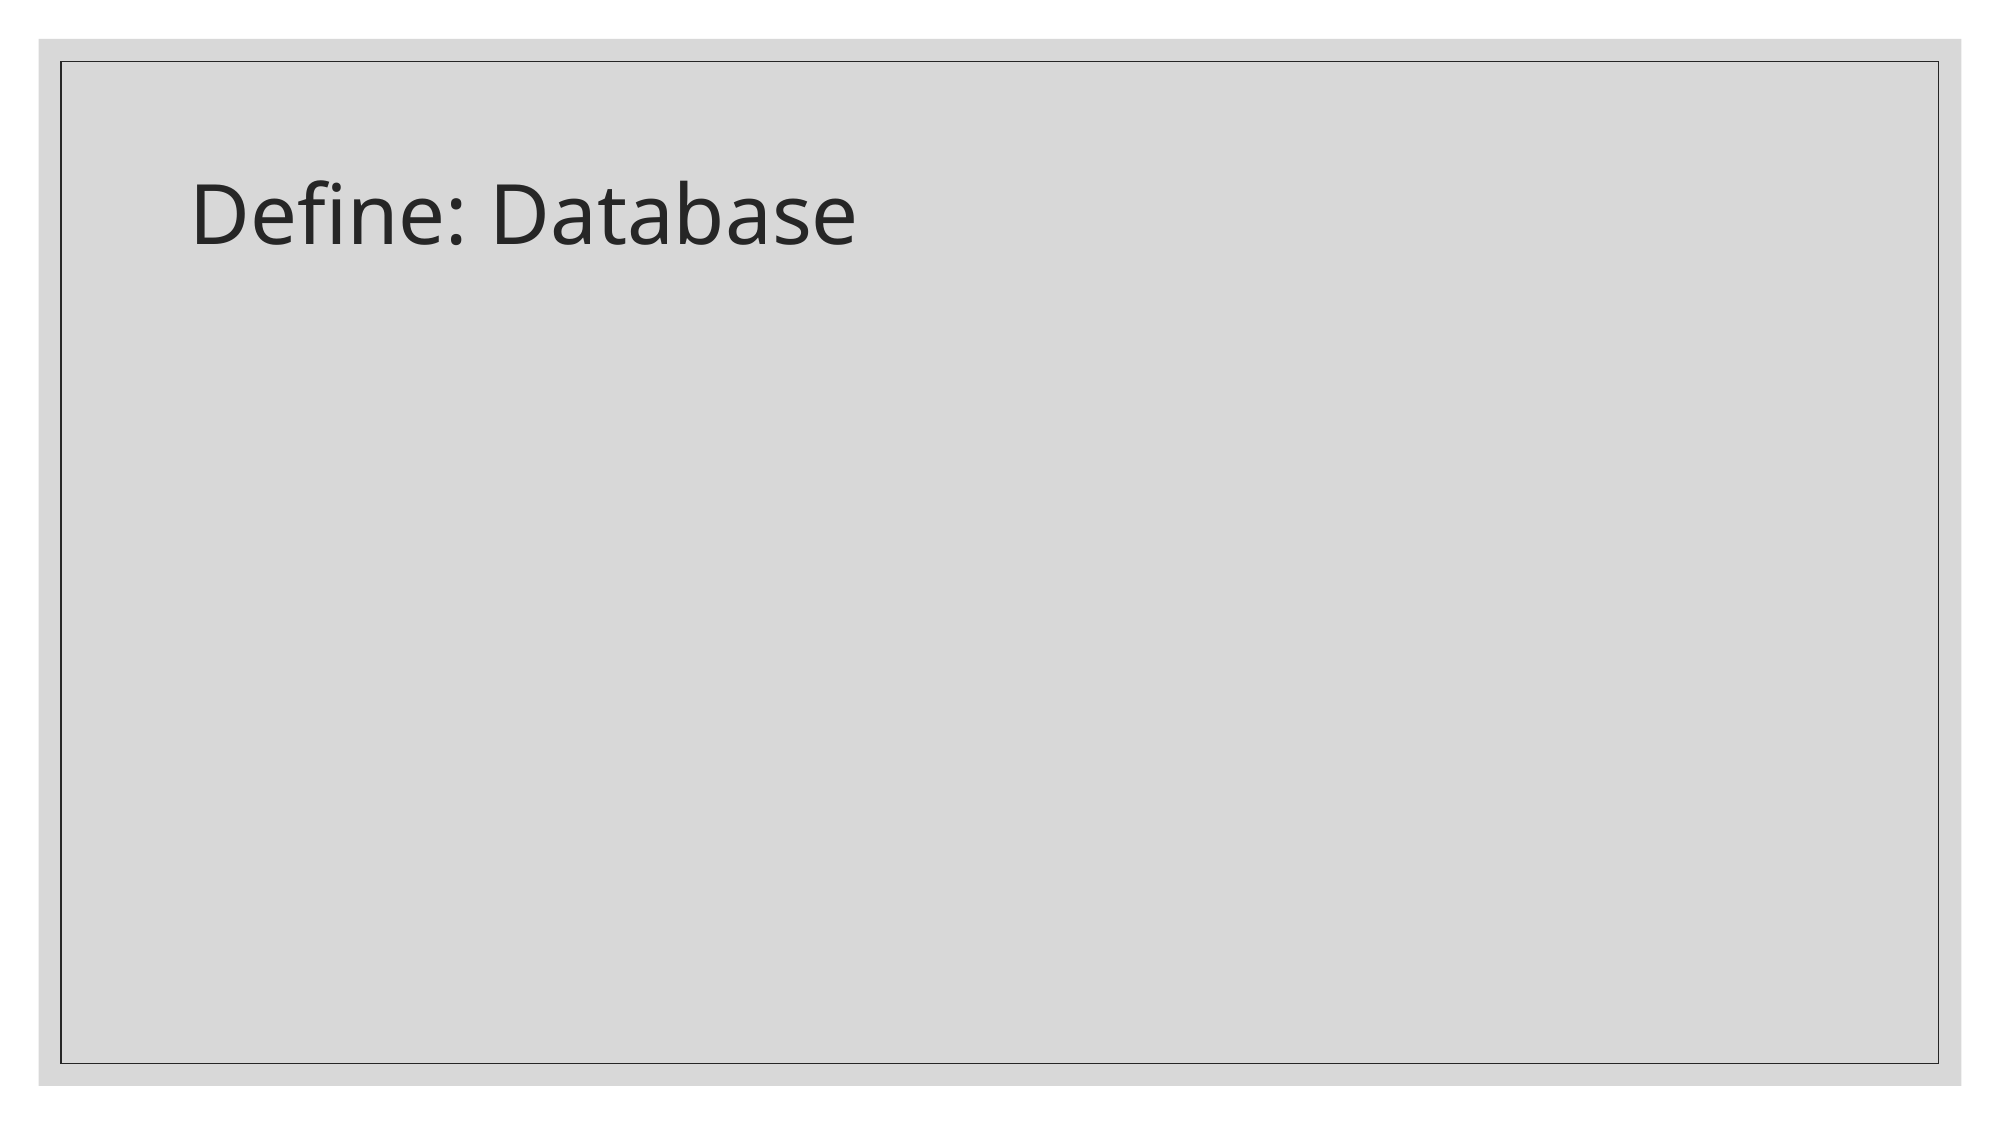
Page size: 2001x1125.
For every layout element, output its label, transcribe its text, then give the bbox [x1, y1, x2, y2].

title Define: Database [174, 105, 1825, 331]
